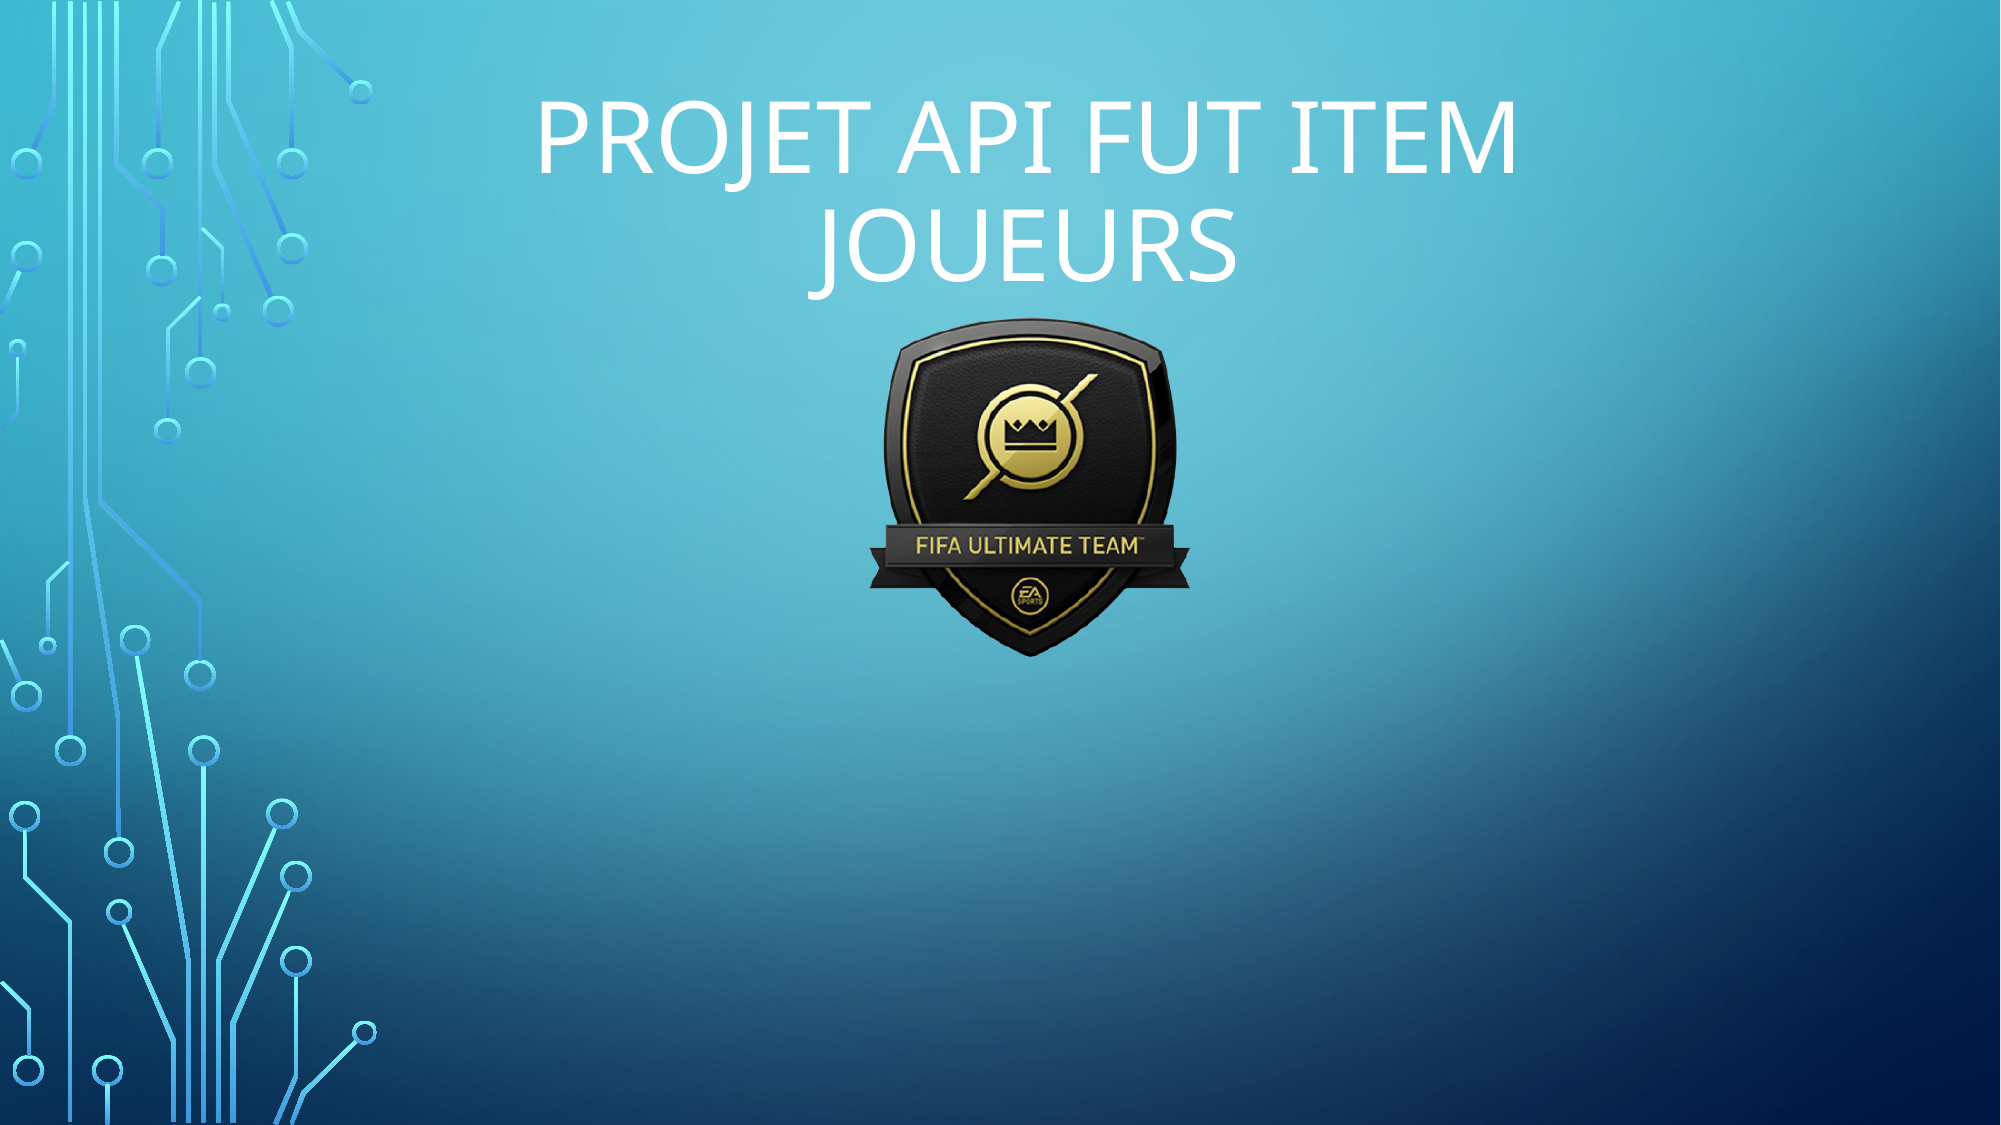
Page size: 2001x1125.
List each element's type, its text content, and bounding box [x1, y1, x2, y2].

title Projet API FUT item joueurs [307, 184, 1750, 311]
picture [802, 262, 1256, 716]
